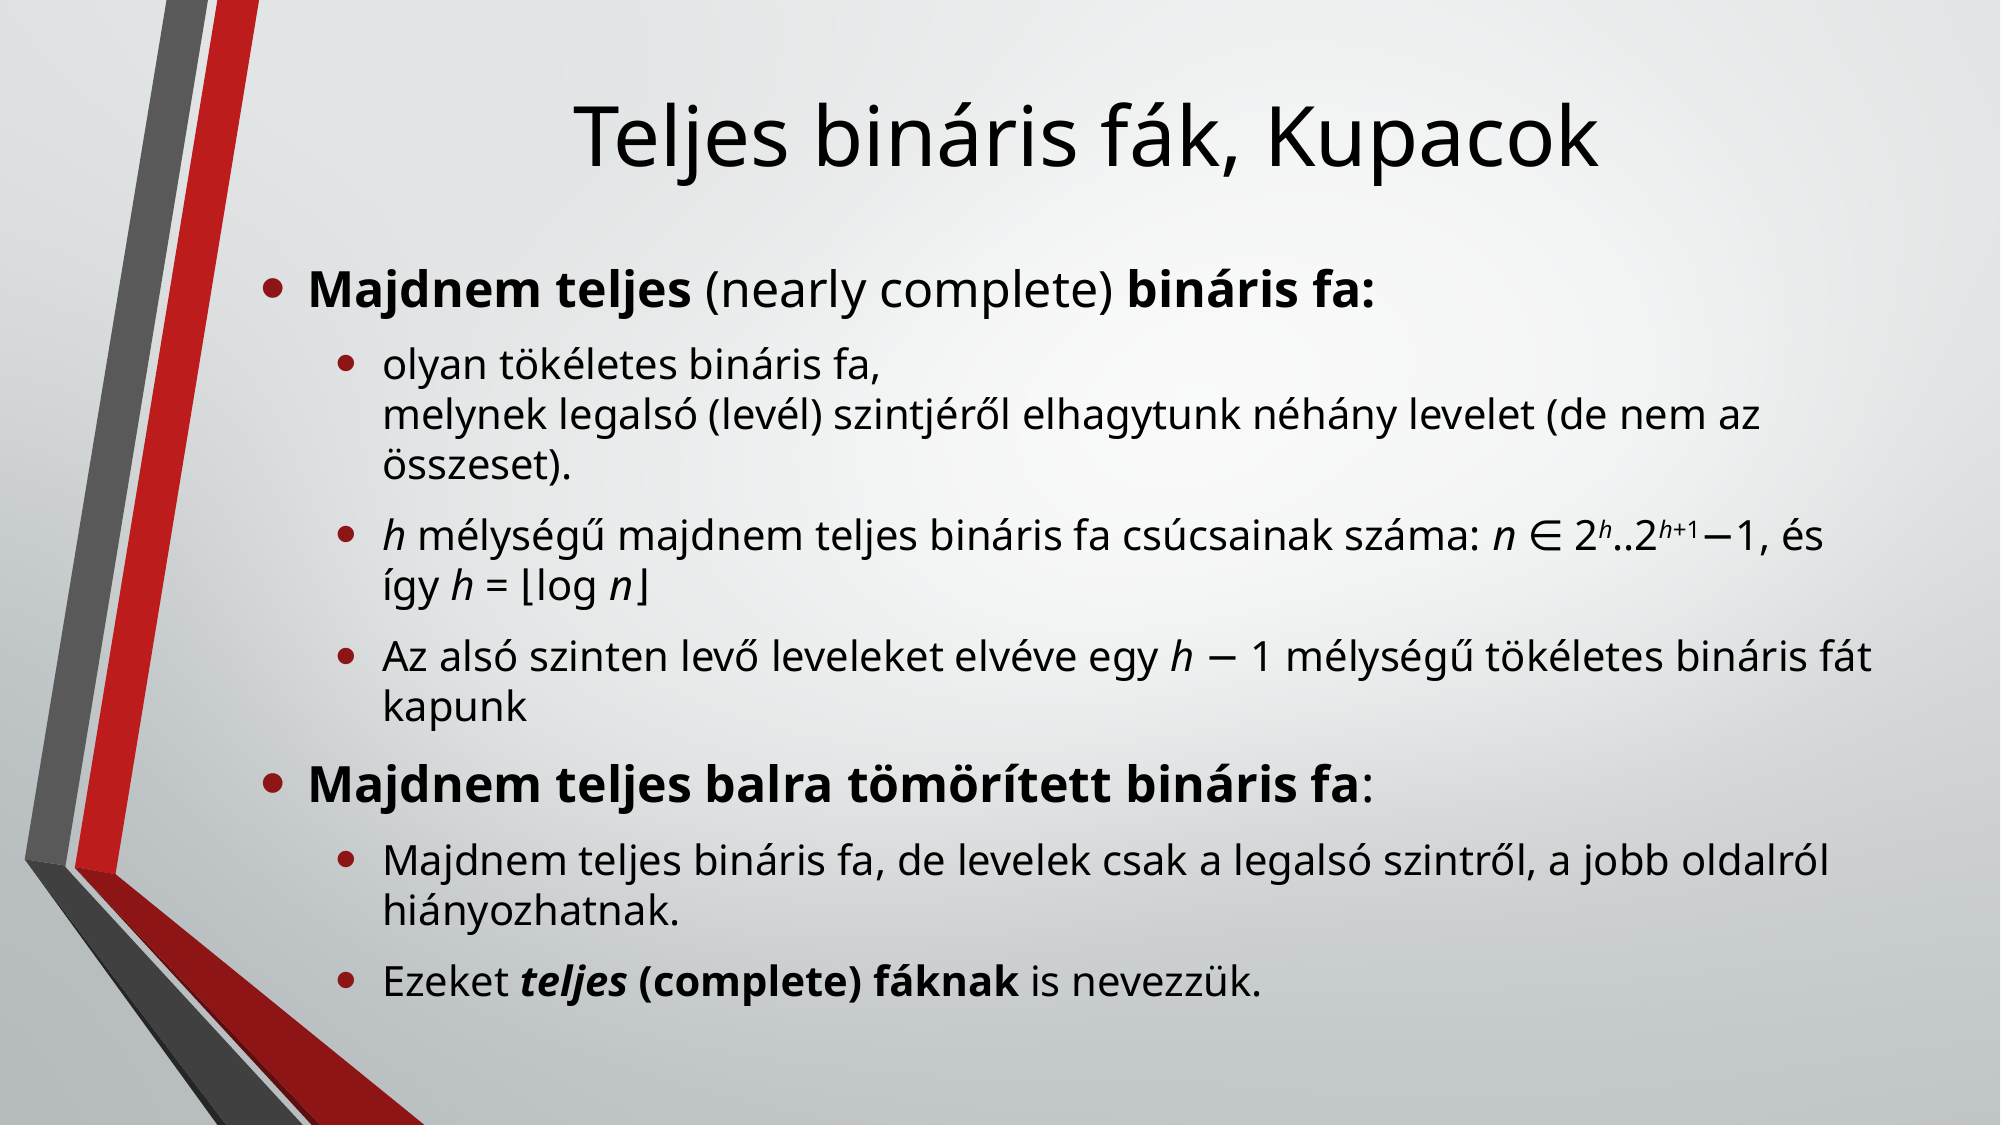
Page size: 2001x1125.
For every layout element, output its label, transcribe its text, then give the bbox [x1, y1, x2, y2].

list Majdnem teljes (nearly complete) bináris fa: olyan tökéletes bináris fa, melynek legalsó (levél) szintjéről elhagytunk néhány levelet (de nem az összeset). h mélységű majdnem teljes bináris fa csúcsainak száma: n ∈ 2h..2h+1−1, és így h = ⌊log n⌋ Az alsó szinten levő leveleket elvéve egy h − 1 mélységű tökéletes bináris fát kapunk Majdnem teljes balra tömörített bináris fa: Majdnem teljes bináris fa, de levelek csak a legalsó szintről, a jobb oldalról hiányozhatnak. Ezeket teljes (complete) fáknak is nevezzük. [245, 249, 1889, 1051]
title Teljes bináris fák, Kupacok [286, 0, 1889, 267]
